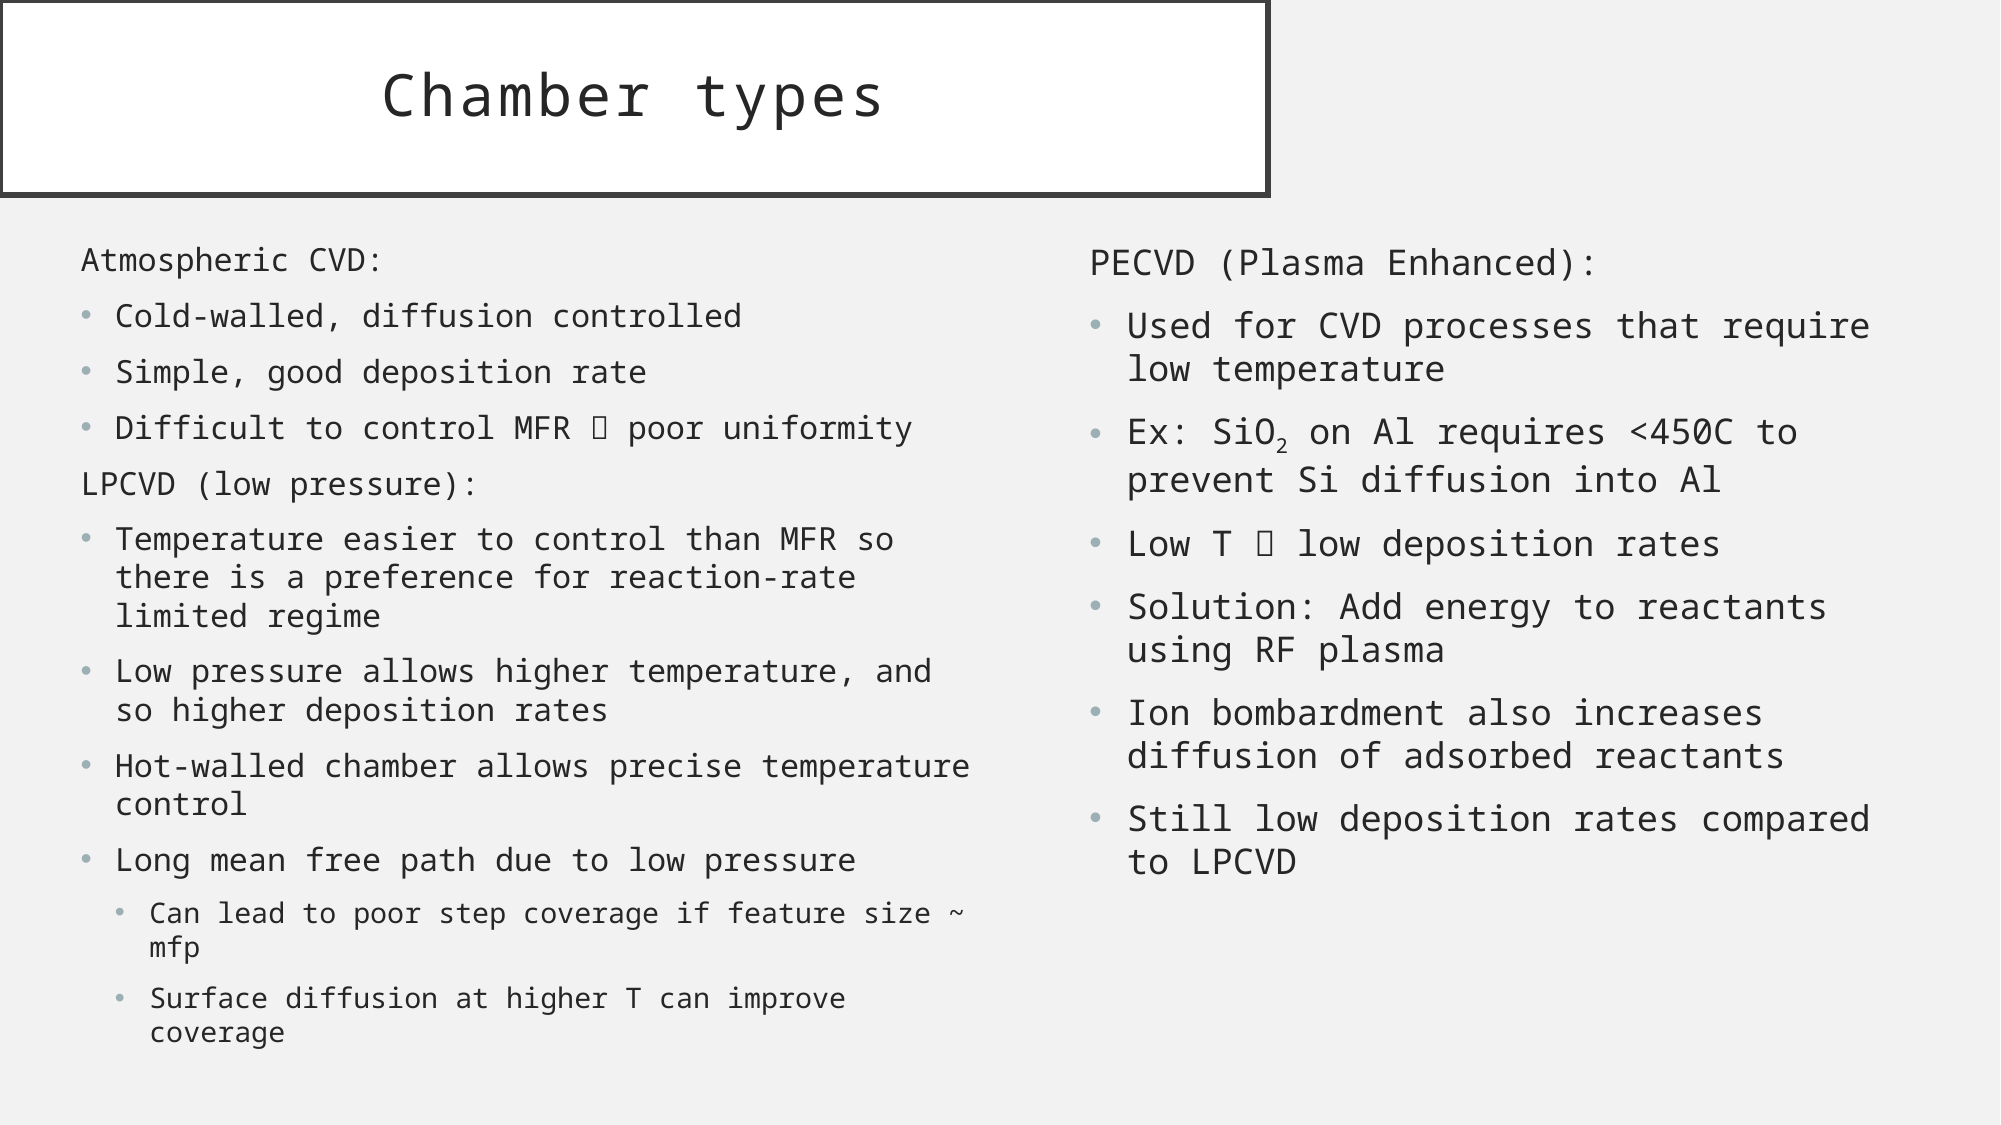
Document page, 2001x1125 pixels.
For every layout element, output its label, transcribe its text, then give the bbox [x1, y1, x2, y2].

list Atmospheric CVD: Cold-walled, diffusion controlled Simple, good deposition rate Difficult to control MFR  poor uniformity LPCVD (low pressure): Temperature easier to control than MFR so there is a preference for reaction-rate limited regime Low pressure allows higher temperature, and so higher deposition rates Hot-walled chamber allows precise temperature control Long mean free path due to low pressure Can lead to poor step coverage if feature size ~ mfp Surface diffusion at higher T can improve coverage [65, 232, 1000, 1061]
text_box PECVD (Plasma Enhanced): Used for CVD processes that require low temperature Ex: SiO2 on Al requires <450C to prevent Si diffusion into Al Low T  low deposition rates Solution: Add energy to reactants using RF plasma Ion bombardment also increases diffusion of adsorbed reactants Still low deposition rates compared to LPCVD [1074, 232, 1935, 1061]
title Chamber types [0, 0, 1271, 198]
